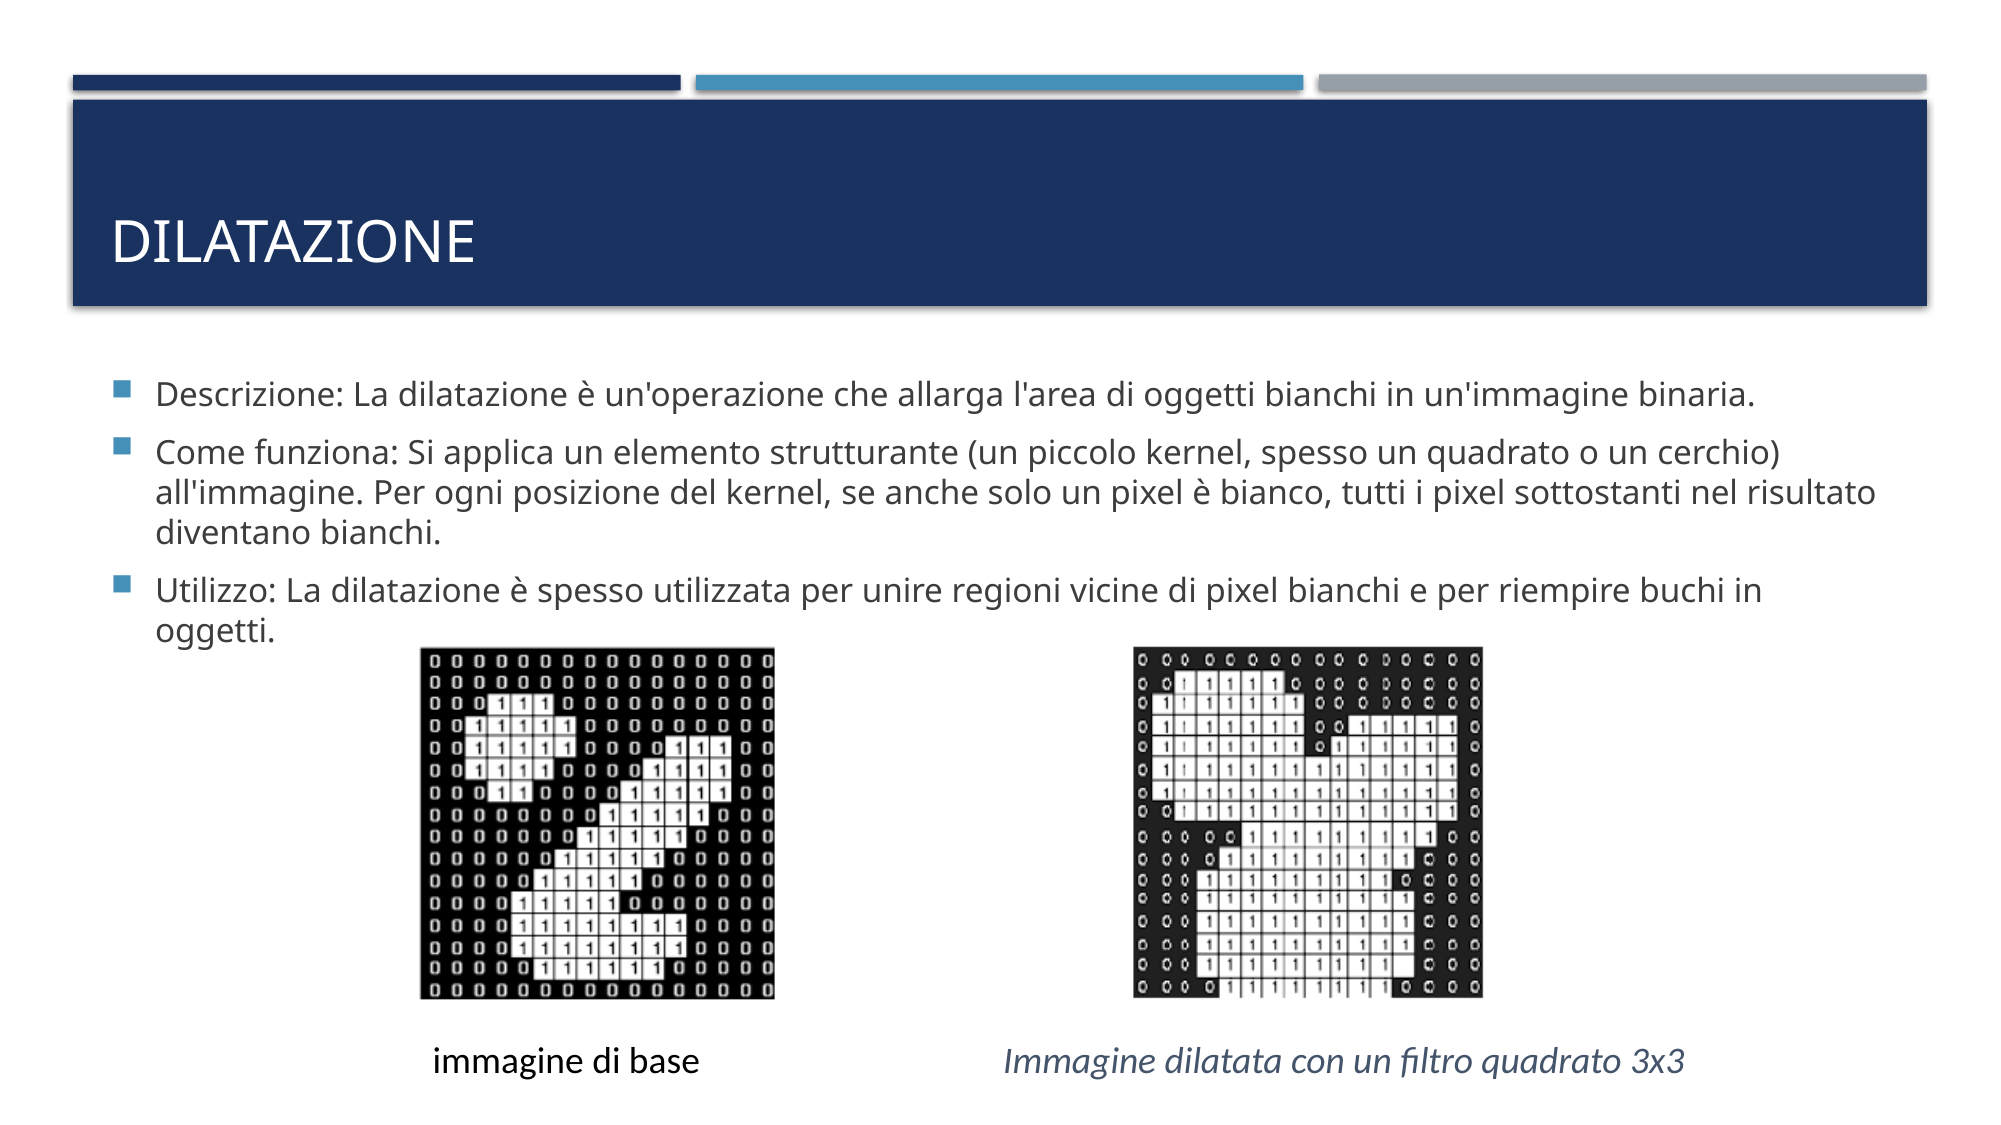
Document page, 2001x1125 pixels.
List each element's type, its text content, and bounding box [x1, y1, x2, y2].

text_box Immagine dilatata con un filtro quadrato 3x3 [904, 1028, 1905, 1089]
picture [1128, 643, 1491, 1006]
list Descrizione: La dilatazione è un'operazione che allarga l'area di oggetti bianchi in un'immagine binaria. Come funziona: Si applica un elemento strutturante (un piccolo kernel, spesso un quadrato o un cerchio) all'immagine. Per ogni posizione del kernel, se anche solo un pixel è bianco, tutti i pixel sottostanti nel risultato diventano bianchi. Utilizzo: La dilatazione è spesso utilizzata per unire regioni vicine di pixel bianchi e per riempire buchi in oggetti. [95, 365, 1905, 659]
picture [417, 643, 783, 1006]
text_box immagine di base [417, 1028, 726, 1089]
title dilatazione [95, 119, 1905, 282]
